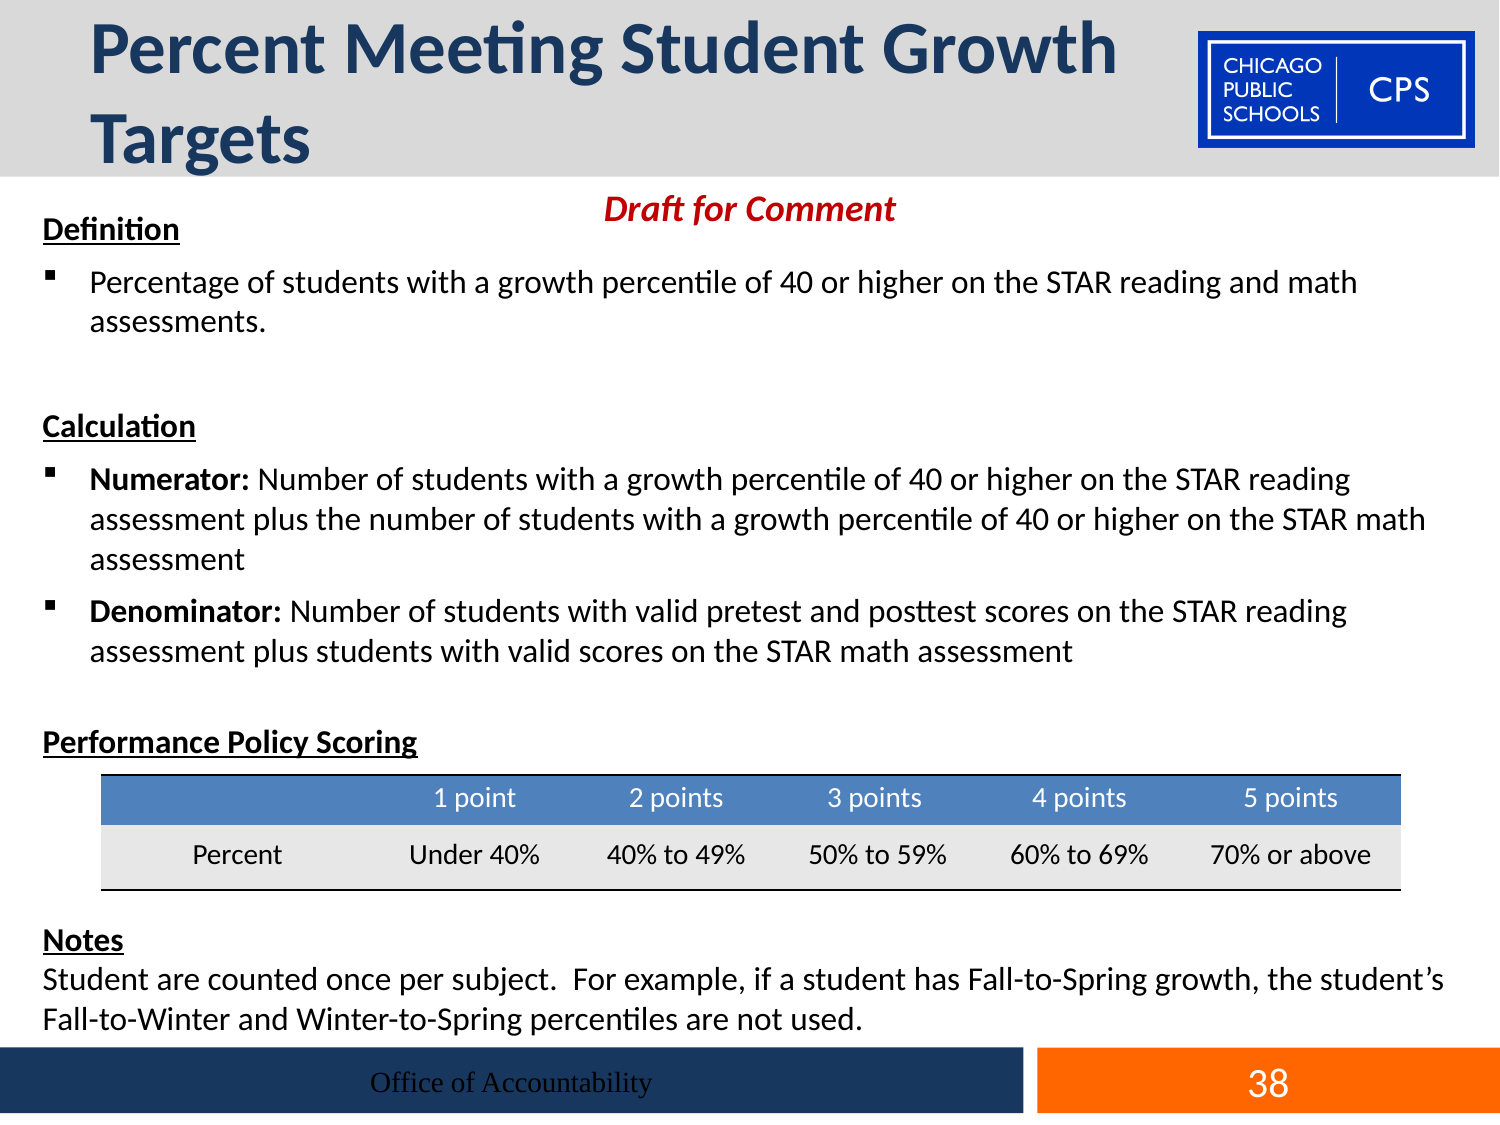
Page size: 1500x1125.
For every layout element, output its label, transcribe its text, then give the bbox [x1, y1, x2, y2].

table_cell 70% or above [1180, 825, 1401, 889]
picture [1198, 31, 1475, 148]
table_header 3 points [777, 776, 979, 825]
table_cell 40% to 49% [575, 825, 777, 889]
slide_number 38 [1037, 1047, 1500, 1114]
text_box Draft for Comment [575, 176, 925, 237]
table_header 1 point [374, 776, 575, 825]
table_cell Under 40% [374, 825, 575, 889]
table_cell Percent [101, 825, 374, 889]
table_header 2 points [575, 776, 777, 825]
footer Office of Accountability [0, 1047, 1023, 1114]
text_box Definition Percentage of students with a growth percentile of 40 or higher on the STAR reading and math assessments. Calculation Numerator: Number of students with a growth percentile of 40 or higher on the STAR reading assessment plus the number of students with a growth percentile of 40 or higher on the STAR math assessment Denominator: Number of students with valid pretest and posttest scores on the STAR reading assessment plus students with valid scores on the STAR math assessment Performance Policy Scoring Notes Student are counted once per subject. For example, if a student has Fall-to-Spring growth, the student’s Fall-to-Winter and Winter-to-Spring percentiles are not used. [27, 199, 1475, 1045]
table_header 4 points [979, 776, 1180, 825]
table_cell 60% to 69% [979, 825, 1180, 889]
table_header [101, 776, 374, 825]
title Percent Meeting Student Growth Targets [0, 0, 1188, 178]
table_cell 50% to 59% [777, 825, 979, 889]
table_header 5 points [1180, 776, 1401, 825]
